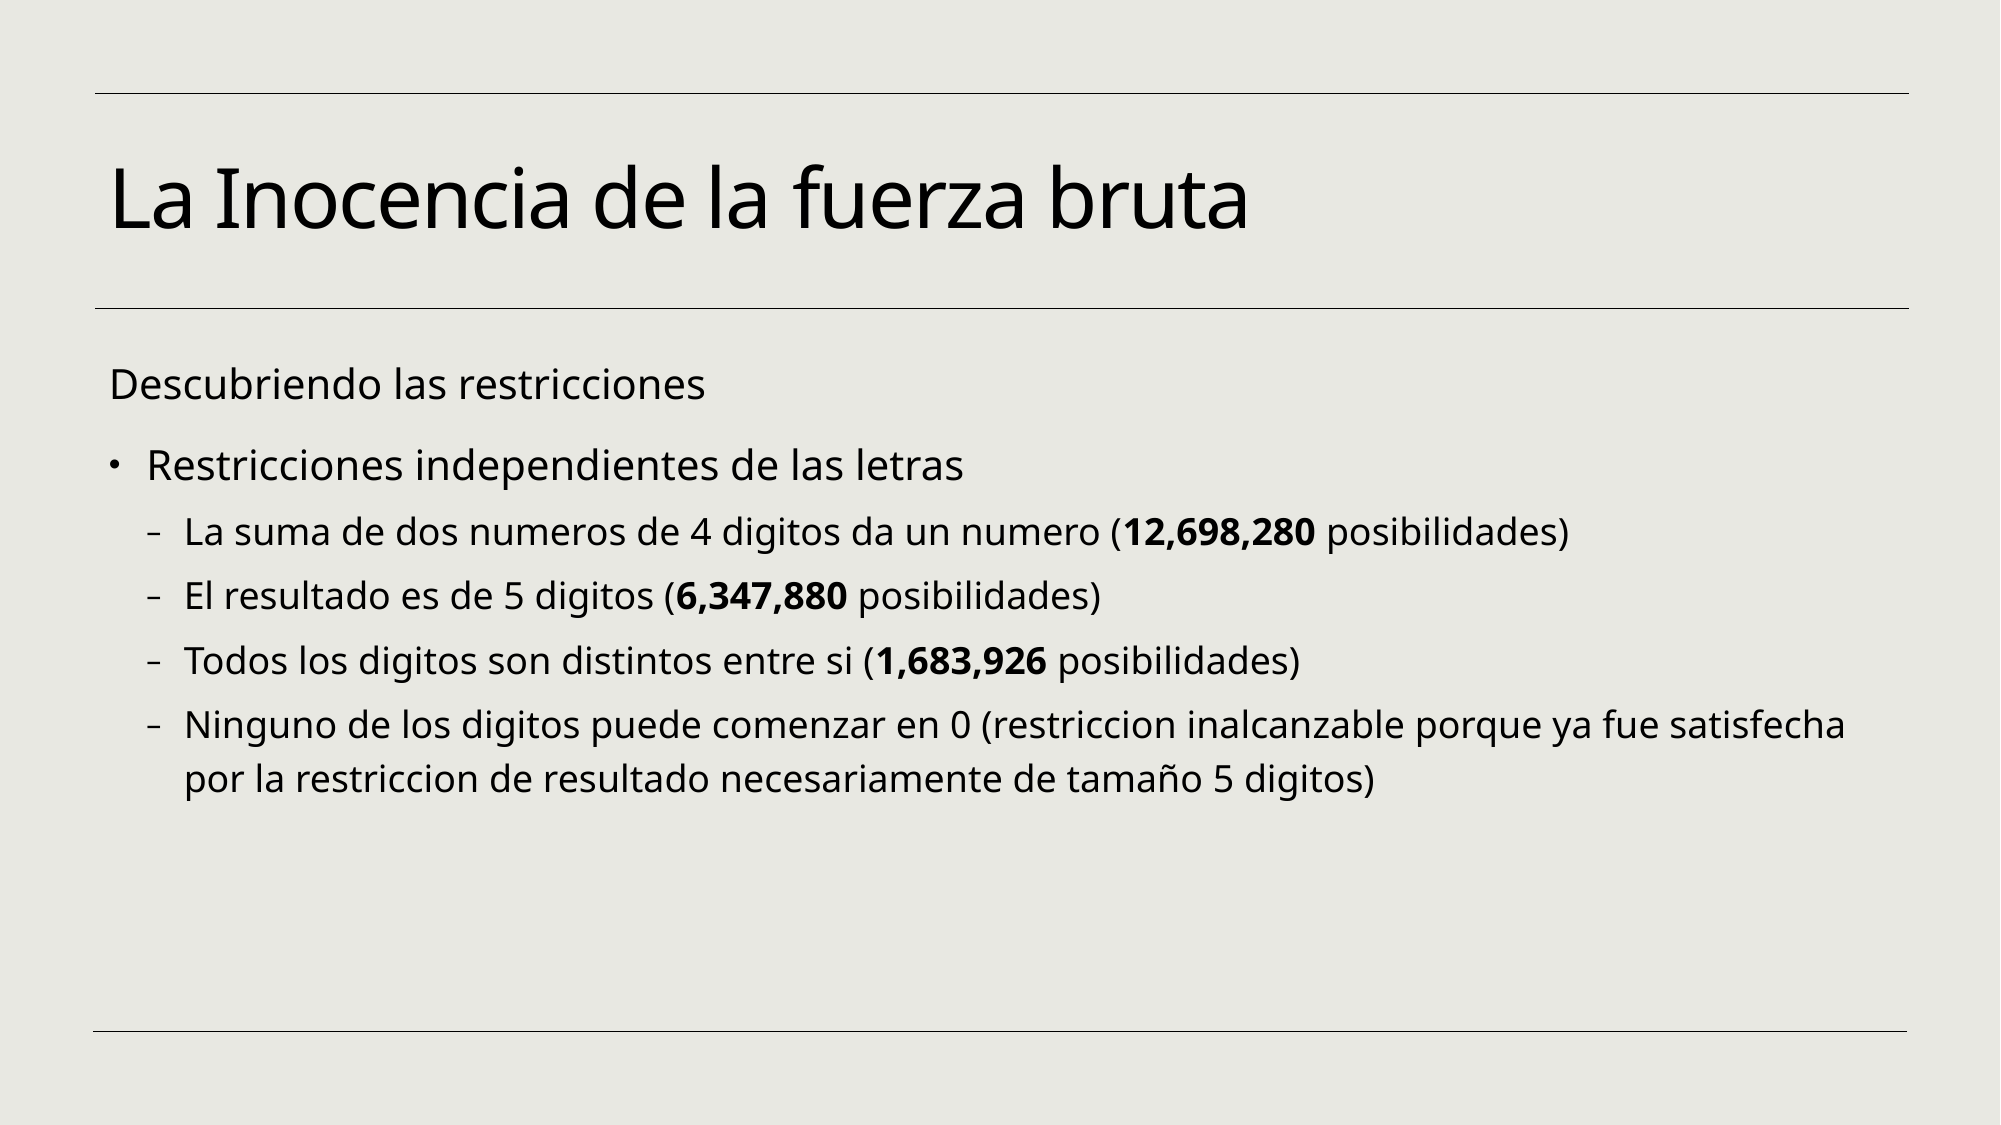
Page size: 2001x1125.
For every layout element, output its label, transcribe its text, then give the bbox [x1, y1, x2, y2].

list Descubriendo las restricciones Restricciones independientes de las letras La suma de dos numeros de 4 digitos da un numero (12,698,280 posibilidades) El resultado es de 5 digitos (6,347,880 posibilidades) Todos los digitos son distintos entre si (1,683,926 posibilidades) Ninguno de los digitos puede comenzar en 0 (restriccion inalcanzable porque ya fue satisfecha por la restriccion de resultado necesariamente de tamaño 5 digitos) [93, 340, 1908, 983]
title La Inocencia de la fuerza bruta [93, 113, 1907, 291]
